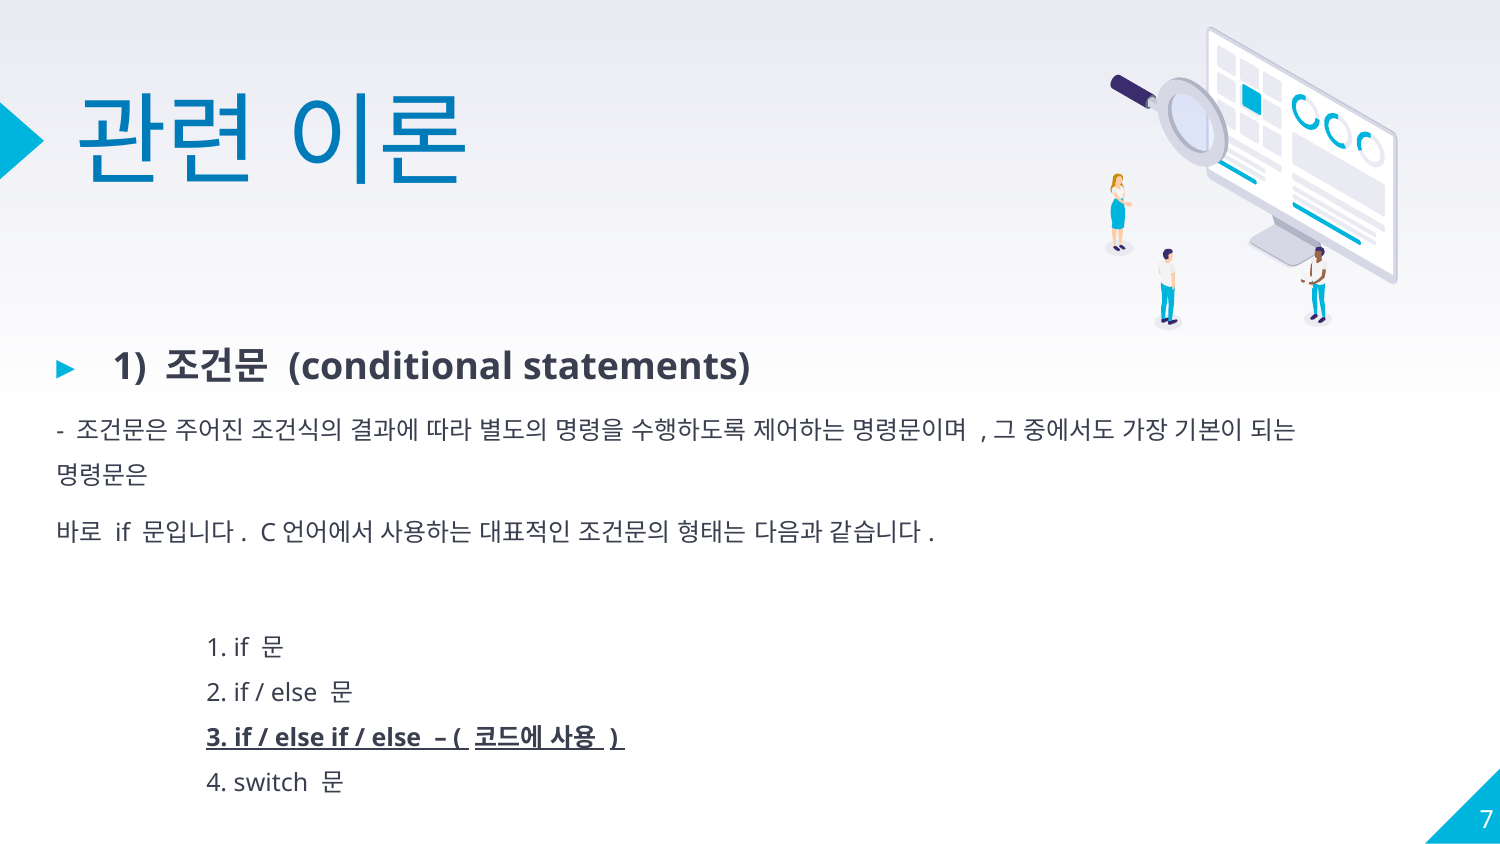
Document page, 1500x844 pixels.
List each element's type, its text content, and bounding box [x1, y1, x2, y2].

slide_number 7 [1418, 760, 1494, 838]
list 1) 조건문 (conditional statements) - 조건문은 주어진 조건식의 결과에 따라 별도의 명령을 수행하도록 제어하는 명령문이며 ,그 중에서도 가장 기본이 되는 명령문은 바로 if 문입니다. C언어에서 사용하는 대표적인 조건문의 형태는 다음과 같습니다. 1. if 문 2. if / else 문 3. if / else if / else – ( 코드에 사용 ) 4. switch 문 [37, 319, 1396, 820]
title 관련 이론 [75, 99, 1001, 277]
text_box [1104, 26, 1398, 331]
